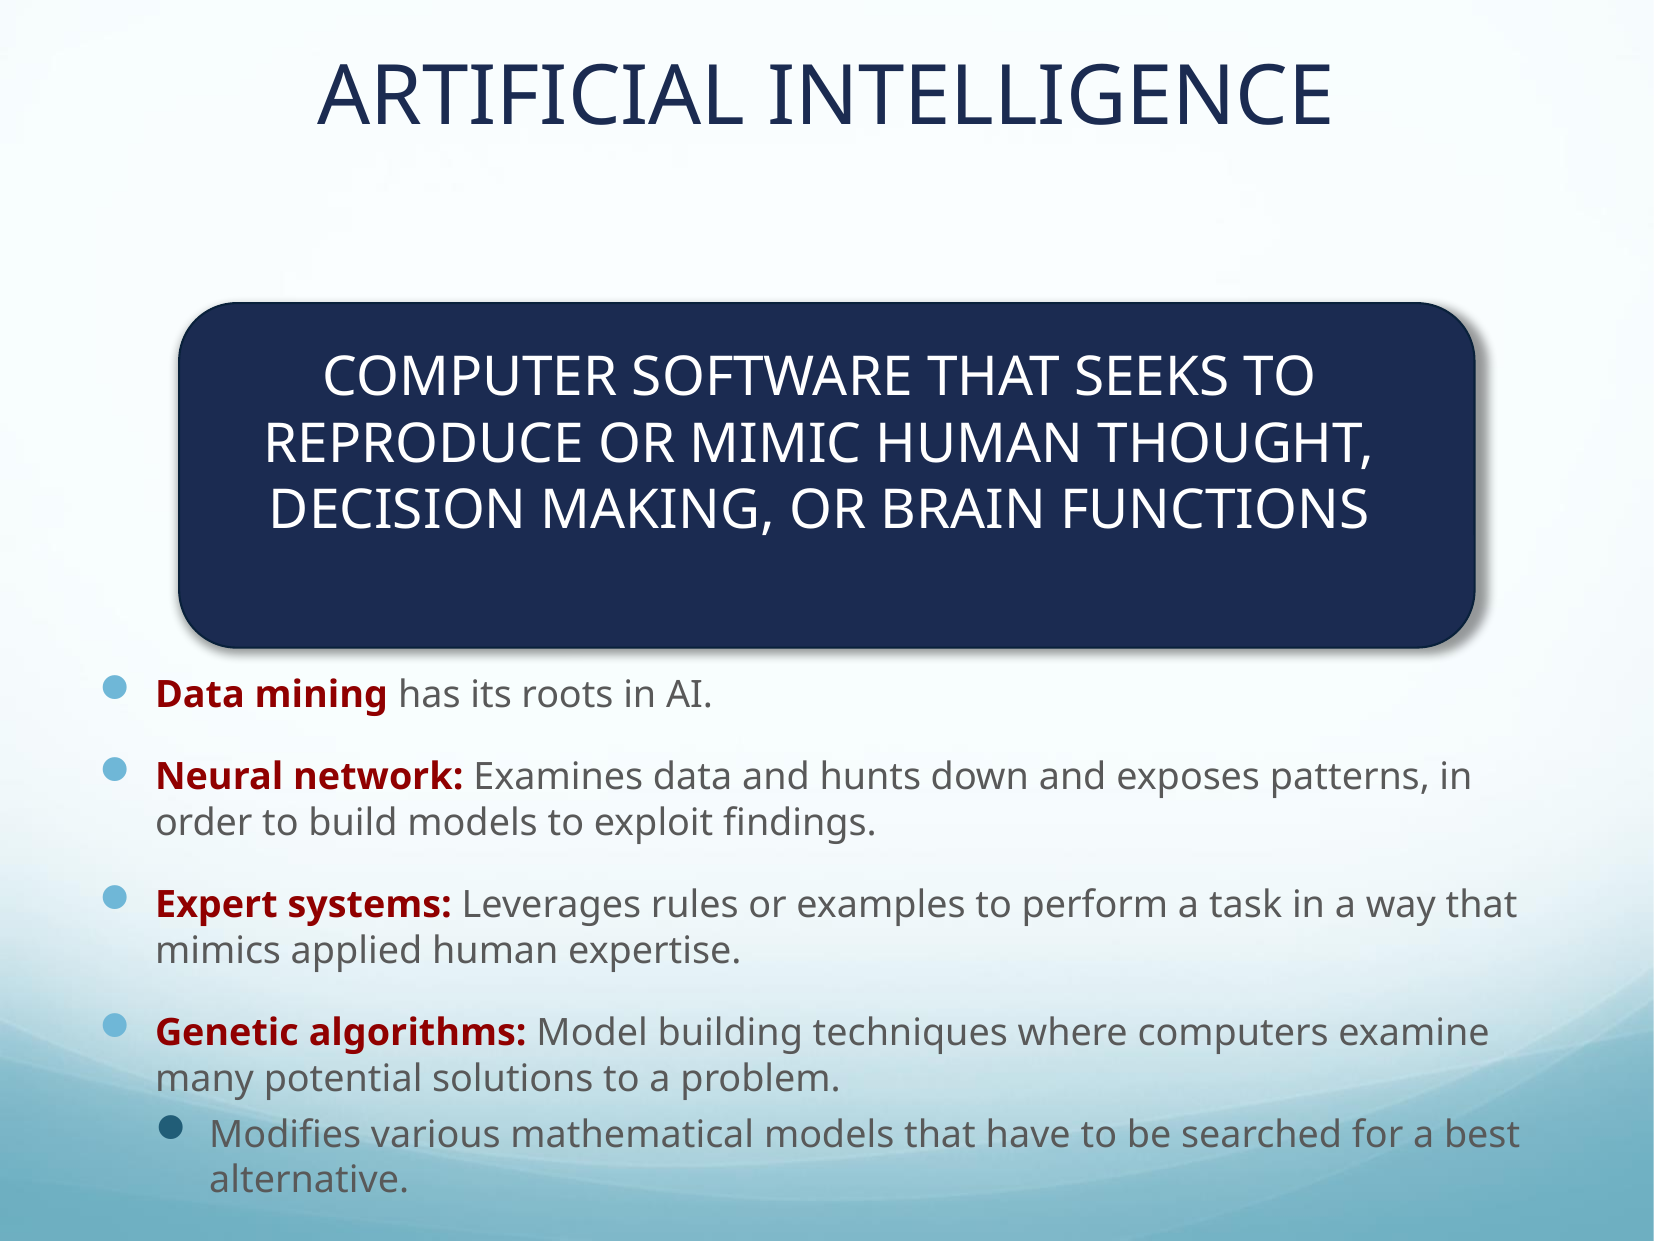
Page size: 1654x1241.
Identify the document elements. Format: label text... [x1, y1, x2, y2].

title ARTIFICIAL INTELLIGENCE [99, 0, 1554, 150]
list Data mining has its roots in AI. Neural network: Examines data and hunts down and exposes patterns, in order to build models to exploit findings. Expert systems: Leverages rules or examples to perform a task in a way that mimics applied human expertise. Genetic algorithms: Model building techniques where computers examine many potential solutions to a problem. Modifies various mathematical models that have to be searched for a best alternative. [82, 661, 1558, 1215]
picture [0, 0, 1654, 1241]
list Computer software that seeks to reproduce or mimic human thought, decision making, or brain functions [221, 332, 1419, 622]
